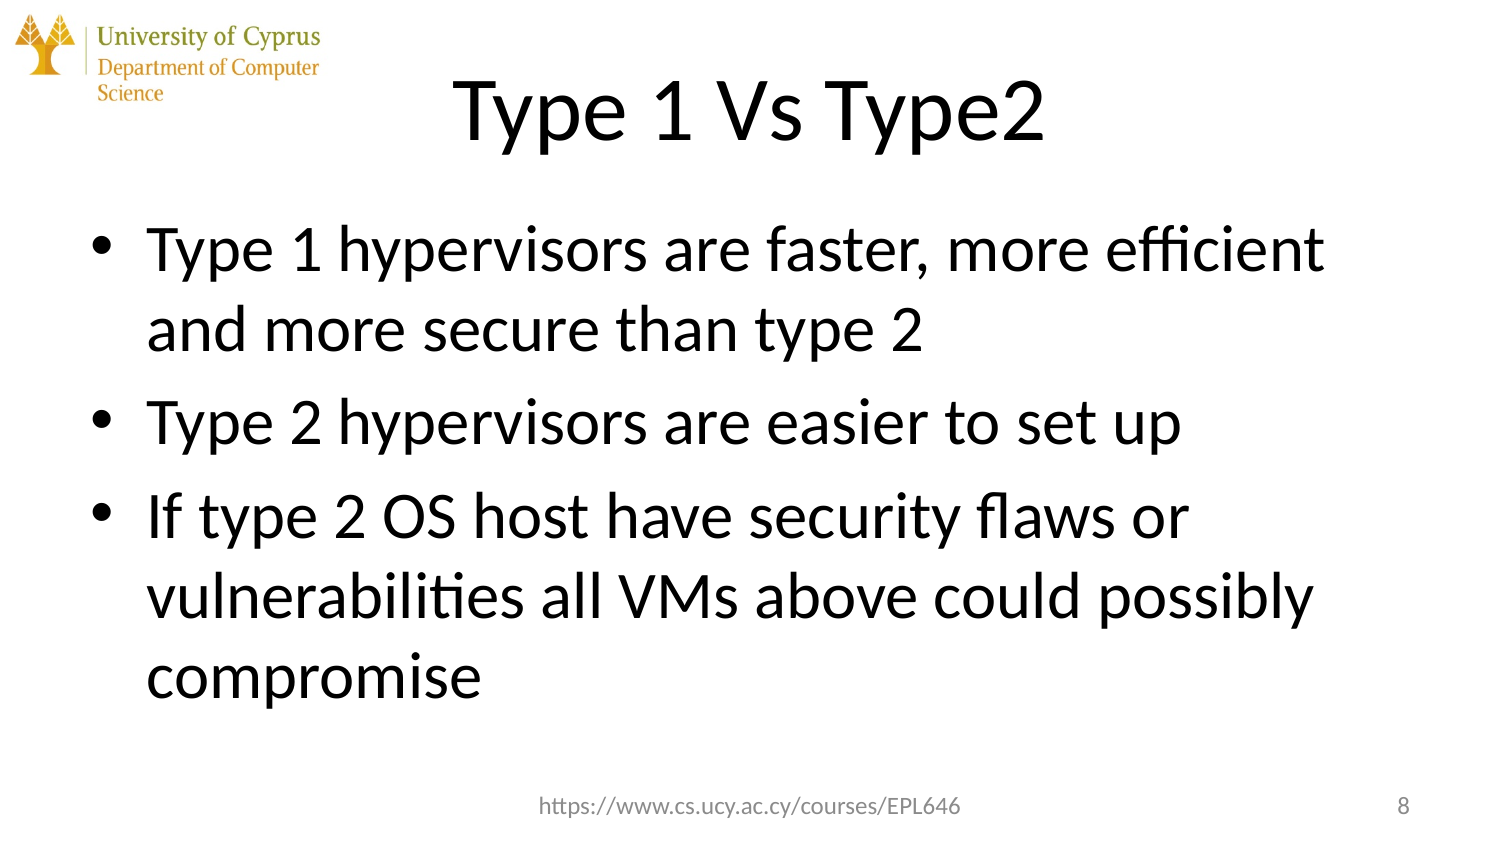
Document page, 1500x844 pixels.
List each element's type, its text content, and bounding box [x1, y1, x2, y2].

slide_number 8 [1074, 782, 1425, 827]
picture [0, 0, 340, 131]
footer https://www.cs.ucy.ac.cy/courses/EPL646 [512, 782, 988, 827]
title Type 1 Vs Type2 [75, 33, 1425, 175]
list Type 1 hypervisors are faster, more efficient and more secure than type 2 Type 2 hypervisors are easier to set up If type 2 OS host have security flaws or vulnerabilities all VMs above could possibly compromise [75, 196, 1425, 754]
